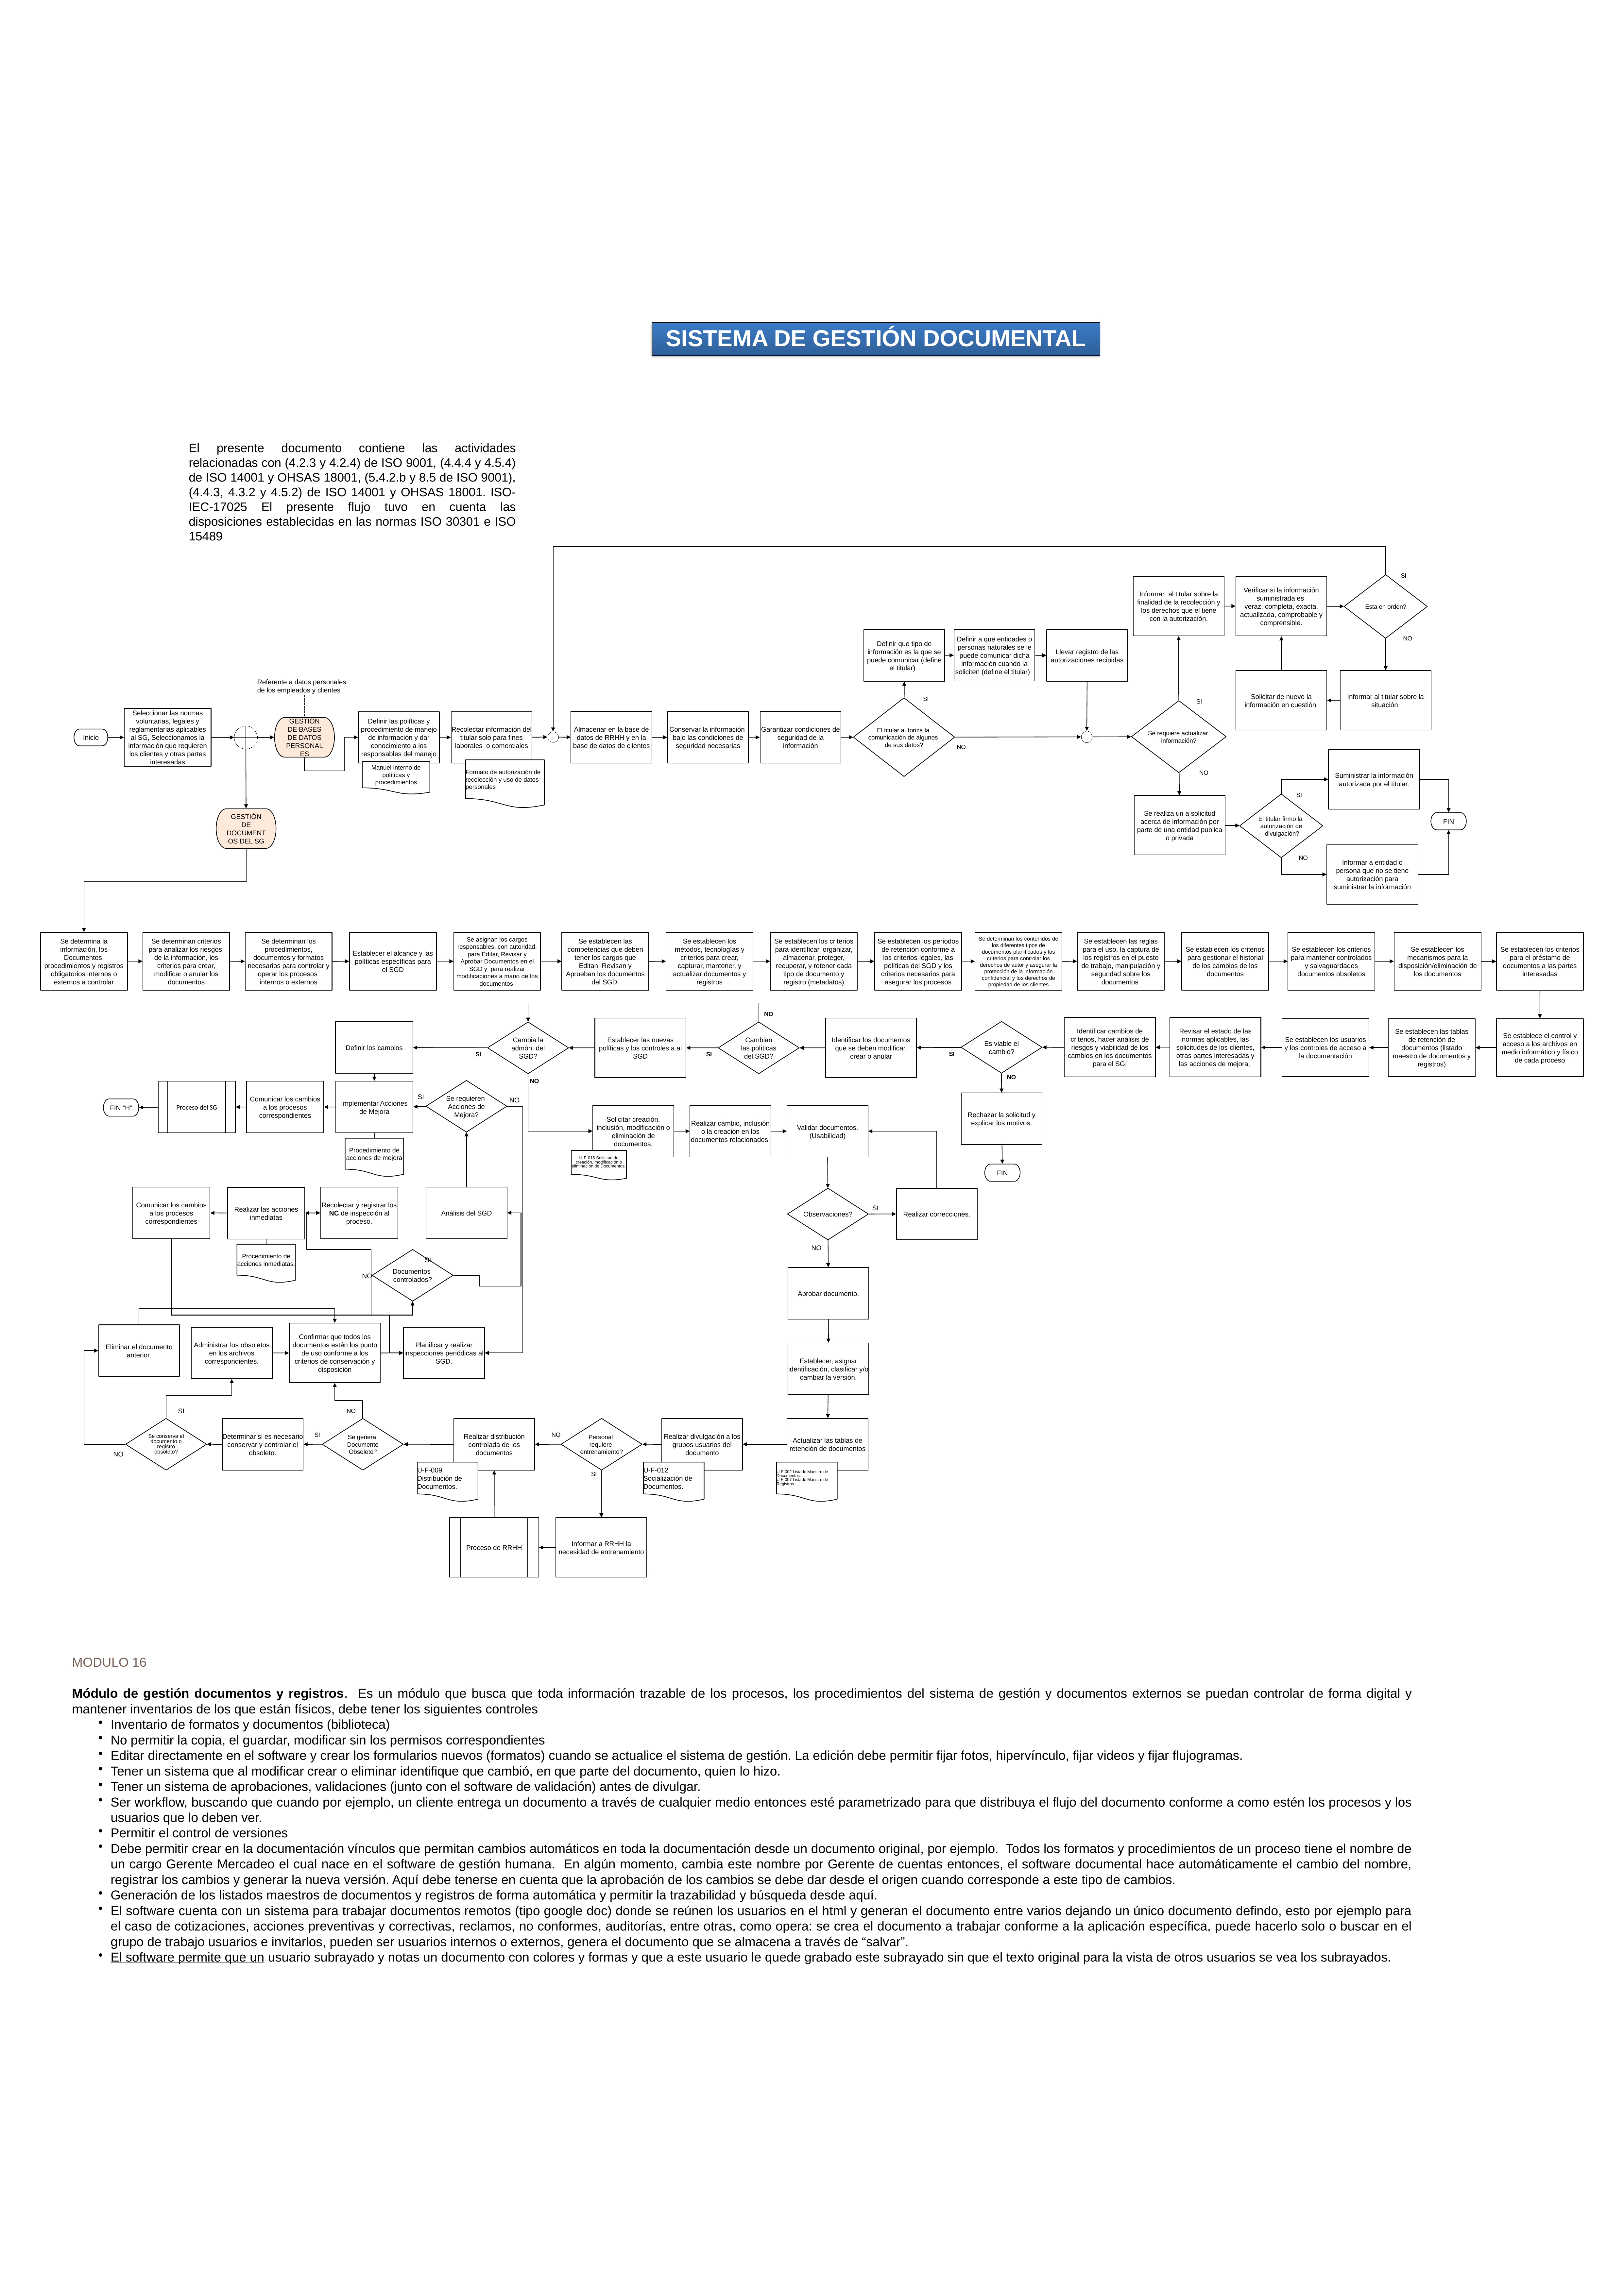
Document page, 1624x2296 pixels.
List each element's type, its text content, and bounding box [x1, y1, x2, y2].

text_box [1340, 670, 1431, 730]
text_box [492, 1473, 496, 1517]
text_box [826, 1243, 830, 1267]
text_box [464, 1135, 469, 1186]
text_box [1000, 1148, 1004, 1163]
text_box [453, 932, 541, 991]
text_box SI [949, 1050, 956, 1057]
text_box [158, 1081, 236, 1133]
text_box [274, 1351, 287, 1355]
text_box [528, 1076, 591, 1133]
text_box [1383, 641, 1388, 670]
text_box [961, 1093, 1042, 1145]
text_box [216, 808, 276, 849]
text_box [382, 1351, 402, 1355]
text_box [556, 1518, 647, 1577]
text_box NO [1007, 1076, 1018, 1080]
text_box [859, 959, 873, 963]
text_box [963, 959, 973, 963]
text_box [1420, 833, 1451, 875]
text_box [1182, 932, 1269, 991]
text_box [896, 1188, 978, 1240]
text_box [788, 1343, 869, 1395]
text_box [405, 1442, 452, 1446]
text_box [826, 1322, 830, 1342]
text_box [984, 1164, 1020, 1182]
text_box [961, 1021, 1042, 1073]
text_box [571, 1150, 627, 1180]
text_box NO [508, 1096, 522, 1104]
text_box [1281, 860, 1325, 876]
text_box [1085, 684, 1089, 731]
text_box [450, 1518, 539, 1577]
text_box [843, 735, 851, 740]
text_box [1421, 779, 1451, 812]
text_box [863, 629, 945, 682]
text_box [82, 851, 247, 931]
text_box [690, 1105, 771, 1157]
text_box [534, 735, 547, 739]
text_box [237, 1244, 296, 1283]
text_box [1226, 823, 1238, 828]
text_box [1394, 932, 1481, 991]
text_box [244, 749, 248, 808]
text_box SI [587, 1473, 601, 1478]
text_box [1477, 1046, 1494, 1050]
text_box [1236, 670, 1327, 730]
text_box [874, 932, 962, 991]
text_box [415, 1104, 424, 1109]
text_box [417, 1462, 478, 1502]
text_box SI [706, 1050, 713, 1058]
text_box [110, 735, 122, 740]
text_box [540, 1545, 554, 1550]
text_box [213, 735, 234, 740]
text_box [1376, 959, 1392, 963]
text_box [320, 1187, 398, 1239]
text_box NO [111, 1450, 124, 1458]
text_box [465, 759, 545, 808]
text_box [826, 1160, 830, 1187]
text_box [750, 735, 758, 740]
text_box NO [344, 1407, 358, 1415]
text_box [1279, 639, 1284, 670]
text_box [1326, 844, 1418, 904]
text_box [126, 1418, 207, 1470]
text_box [403, 1327, 485, 1379]
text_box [562, 932, 649, 991]
text_box SI [1292, 791, 1307, 793]
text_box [227, 1187, 305, 1239]
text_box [345, 1138, 404, 1177]
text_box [954, 629, 1035, 681]
text_box [956, 735, 1081, 739]
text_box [975, 932, 1062, 991]
text_box [231, 959, 243, 963]
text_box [453, 1418, 535, 1470]
text_box [1371, 1046, 1386, 1050]
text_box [760, 711, 841, 763]
text_box [306, 1213, 371, 1261]
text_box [426, 1187, 507, 1239]
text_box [593, 1105, 674, 1157]
text_box [1538, 993, 1542, 1018]
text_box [245, 932, 332, 991]
text_box [571, 1046, 593, 1050]
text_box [1496, 1018, 1583, 1077]
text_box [1064, 1017, 1155, 1077]
text_box [870, 1212, 894, 1216]
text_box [643, 1462, 704, 1502]
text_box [322, 1418, 403, 1470]
text_box [551, 546, 1386, 732]
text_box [1288, 932, 1375, 991]
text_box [191, 1327, 272, 1379]
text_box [787, 1418, 868, 1470]
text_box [718, 1022, 799, 1074]
text_box NO [764, 1010, 775, 1018]
text_box [826, 1397, 830, 1418]
text_box [526, 1003, 759, 1022]
text_box [1166, 959, 1180, 963]
text_box SI [1396, 571, 1411, 574]
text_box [1496, 932, 1583, 991]
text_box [661, 1418, 743, 1470]
text_box SI [475, 1050, 483, 1058]
text_box [744, 1442, 785, 1446]
text_box [1329, 698, 1338, 703]
text_box [1226, 604, 1234, 608]
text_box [1077, 932, 1165, 991]
text_box SISTEMA DE GESTIÓN DOCUMENTAL [652, 322, 1100, 356]
text_box [139, 1309, 337, 1324]
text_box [487, 1022, 569, 1074]
text_box [1157, 1045, 1168, 1049]
text_box [372, 1077, 376, 1080]
text_box NO [956, 743, 970, 750]
text_box [773, 1129, 785, 1133]
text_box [362, 761, 430, 794]
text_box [103, 1099, 139, 1116]
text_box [1236, 576, 1327, 636]
text_box [208, 1442, 220, 1446]
text_box [644, 1442, 659, 1446]
text_box [333, 959, 347, 963]
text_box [1133, 576, 1224, 636]
text_box [258, 735, 272, 740]
text_box [653, 735, 665, 740]
text_box [869, 1129, 937, 1187]
text_box [547, 732, 559, 742]
text_box [1270, 959, 1286, 963]
text_box [129, 959, 141, 963]
text_box SI [174, 1406, 188, 1415]
text_box [801, 1046, 823, 1050]
text_box [902, 684, 906, 697]
text_box SI [917, 695, 935, 697]
text_box [688, 1046, 716, 1050]
text_box [1262, 1045, 1280, 1050]
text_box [246, 1081, 324, 1133]
text_box [333, 1386, 363, 1418]
text_box MODULO 16 Módulo de gestión documentos y registros. Es un módulo que busca que toda información trazable de los procesos, los procedimientos del sistema de gestión y documentos externos se puedan controlar de forma digital y mantener inventarios de los que están físicos, debe tener los siguientes controles Inventario de formatos y documentos (biblioteca) No permitir la copia, el guardar, modificar sin los permisos correspondientes Editar directamente en el software y crear los formularios nuevos (formatos) cuando se actualice el sistema de gestión. La edición debe permitir fijar fotos, hipervínculo, fijar videos y fijar flujogramas. Tener un sistema que al modificar crear o eliminar identifique que cambió, en que parte del documento, quien lo hizo. Tener un sistema de aprobaciones, validaciones (junto con el software de validación) antes de divulgar. Ser workflow, buscando que cuando por ejemplo, un cliente entrega un documento a través de cualquier medio entonces esté parametrizado para que distribuya el flujo del documento conforme a como estén los procesos y los usuarios que lo deben ver. Permitir el control de versiones Debe permitir crear en la documentación vínculos que permitan cambios automáticos en toda la documentación desde un documento original, por ejemplo. Todos los formatos y procedimientos de un proceso tiene el nombre de un cargo Gerente Mercadeo el cual nace en el software de gestión humana. En algún momento, cambia este nombre por Gerente de cuentas entonces, el software documental hace automáticamente el cambio del nombre, registrar los cambios y generar la nueva versión. Aquí debe tenerse en cuenta que la aprobación de los cambios se debe dar desde el origen cuando corresponde a este tipo de cambios. Generación de los listados maestros de documentos y registros de forma automática y permitir la trazabilidad y búsqueda desde aquí. El software cuenta con un sistema para trabajar documentos remotos (tipo google doc) donde se reúnen los usuarios en el html y generan el documento entre varios dejando un único documento defindo, esto por ejemplo para el caso de cotizaciones, acciones preventivas y correctivas, reclamos, no conformes, auditorías, entre otras, como opera: se crea el documento a trabajar conforme a la aplicación específica, puede hacerlo solo o buscar en el grupo de trabajo usuarios e invitarlos, pueden ser usuarios internos o externos, genera el documento que se almacena a través de “salvar”. El software permite que un usuario subrayado y notas un documento con colores y formas y que a este usuario le quede grabado este subrayado sin que el texto original para la vista de otros usuarios se vea los subrayados. [69, 1651, 1416, 1967]
text_box [455, 1241, 495, 1286]
text_box NO [532, 1077, 541, 1084]
text_box SI [415, 1092, 424, 1101]
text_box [1239, 794, 1323, 858]
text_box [825, 1018, 917, 1078]
text_box SI [870, 1203, 883, 1212]
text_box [1328, 749, 1420, 809]
text_box [326, 1105, 333, 1109]
text_box [1092, 735, 1129, 739]
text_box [98, 1325, 180, 1377]
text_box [776, 1462, 837, 1502]
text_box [595, 1018, 686, 1078]
text_box [234, 726, 258, 749]
text_box [559, 735, 569, 739]
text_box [788, 1267, 869, 1319]
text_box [770, 932, 858, 991]
text_box [1044, 1045, 1062, 1049]
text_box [571, 711, 652, 763]
text_box [441, 735, 449, 740]
text_box [309, 1211, 318, 1213]
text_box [1131, 701, 1226, 773]
text_box [542, 959, 560, 963]
text_box [650, 959, 664, 963]
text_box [289, 1323, 381, 1383]
text_box [675, 1129, 688, 1133]
text_box [918, 1046, 959, 1050]
text_box [755, 959, 768, 963]
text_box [1282, 1018, 1369, 1077]
text_box [307, 1211, 318, 1215]
text_box [84, 1349, 124, 1445]
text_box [143, 932, 230, 991]
text_box [237, 1105, 244, 1109]
text_box [212, 1211, 226, 1215]
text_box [451, 711, 532, 763]
text_box [414, 1046, 486, 1050]
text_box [1344, 574, 1427, 638]
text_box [40, 932, 128, 991]
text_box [853, 698, 955, 777]
text_box [1000, 1076, 1004, 1092]
text_box [1064, 959, 1075, 963]
text_box El presente documento contiene las actividades relacionadas con (4.2.3 y 4.2.4) de ISO 9001, (4.4.4 y 4.5.4) de ISO 14001 y OHSAS 18001, (5.4.2.b y 8.5 de ISO 9001), (4.4.3, 4.3.2 y 4.5.2) de ISO 14001 y OHSAS 18001. ISO-IEC-17025 El presente flujo tuvo en cuenta las disposiciones establecidas en las normas ISO 30301 e ISO 15489 [186, 437, 519, 546]
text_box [335, 1081, 413, 1133]
text_box NO [360, 1271, 370, 1280]
text_box [1081, 731, 1092, 743]
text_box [561, 1418, 642, 1470]
text_box [537, 1442, 559, 1446]
text_box [389, 1315, 410, 1353]
text_box [1281, 777, 1326, 793]
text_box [222, 1418, 303, 1470]
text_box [787, 1188, 869, 1240]
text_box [124, 708, 211, 767]
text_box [1047, 629, 1128, 682]
text_box NO [809, 1243, 824, 1252]
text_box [132, 1187, 210, 1239]
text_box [666, 932, 753, 991]
text_box [486, 1106, 523, 1355]
text_box [599, 1473, 604, 1517]
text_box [1388, 1018, 1476, 1077]
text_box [358, 711, 439, 763]
text_box [166, 1382, 234, 1418]
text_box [1431, 812, 1466, 830]
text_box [667, 711, 749, 763]
text_box NO [549, 1431, 559, 1438]
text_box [1170, 1017, 1261, 1077]
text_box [274, 717, 335, 757]
text_box [304, 735, 356, 771]
text_box SI [1191, 698, 1208, 700]
text_box [141, 1105, 156, 1110]
text_box [1037, 653, 1045, 657]
text_box SI [310, 1431, 320, 1438]
text_box [438, 959, 452, 963]
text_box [787, 1105, 868, 1157]
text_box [349, 932, 436, 991]
text_box [1482, 959, 1494, 963]
text_box [1176, 638, 1181, 700]
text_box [1134, 795, 1225, 855]
text_box Referente a datos personales de los empleados y clientes [255, 675, 354, 697]
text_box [335, 1021, 413, 1074]
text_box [426, 1080, 507, 1132]
text_box [171, 1242, 415, 1315]
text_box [74, 729, 108, 746]
text_box [1329, 604, 1342, 608]
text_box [372, 1249, 453, 1301]
text_box [305, 1442, 320, 1446]
text_box [1177, 776, 1182, 794]
